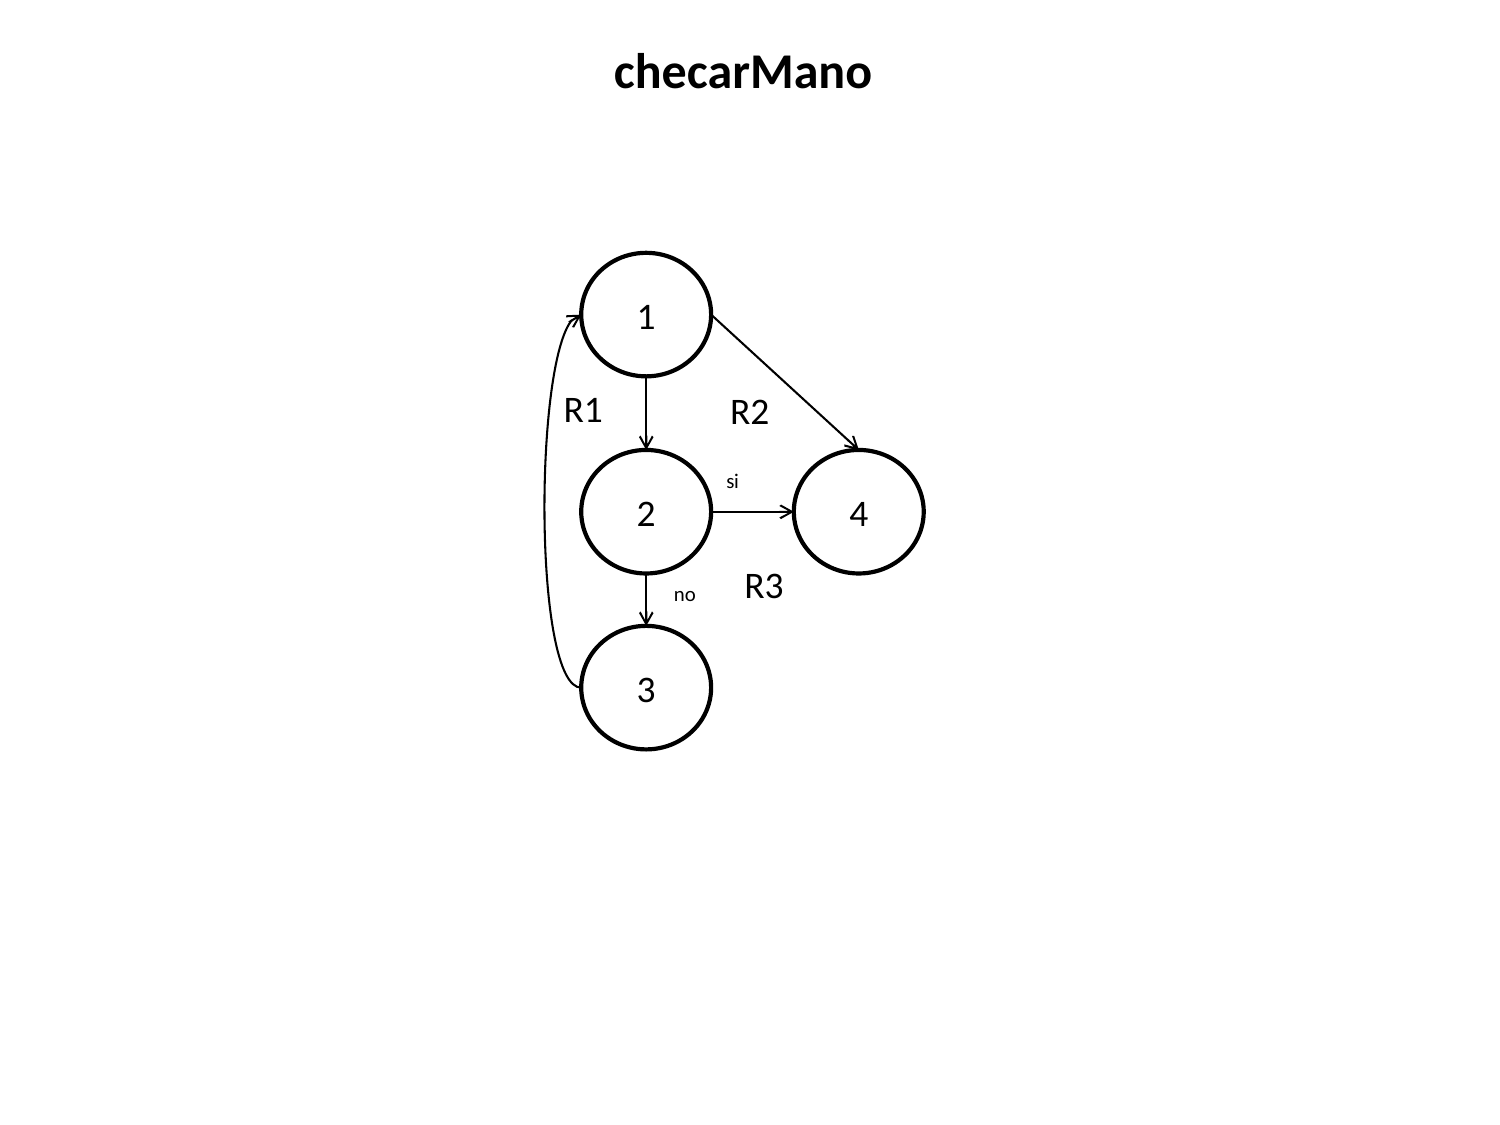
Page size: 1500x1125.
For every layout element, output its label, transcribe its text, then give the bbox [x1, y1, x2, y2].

text_box 1 [579, 250, 714, 379]
text_box R3 [729, 553, 799, 613]
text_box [710, 314, 859, 451]
text_box 4 [791, 448, 926, 576]
text_box si [711, 460, 754, 501]
text_box R1 [588, 377, 618, 438]
text_box R1 [548, 377, 575, 438]
text_box 3 [579, 623, 714, 752]
text_box no [659, 573, 711, 614]
text_box 2 [588, 448, 714, 576]
text_box checarMano [157, 30, 1329, 106]
